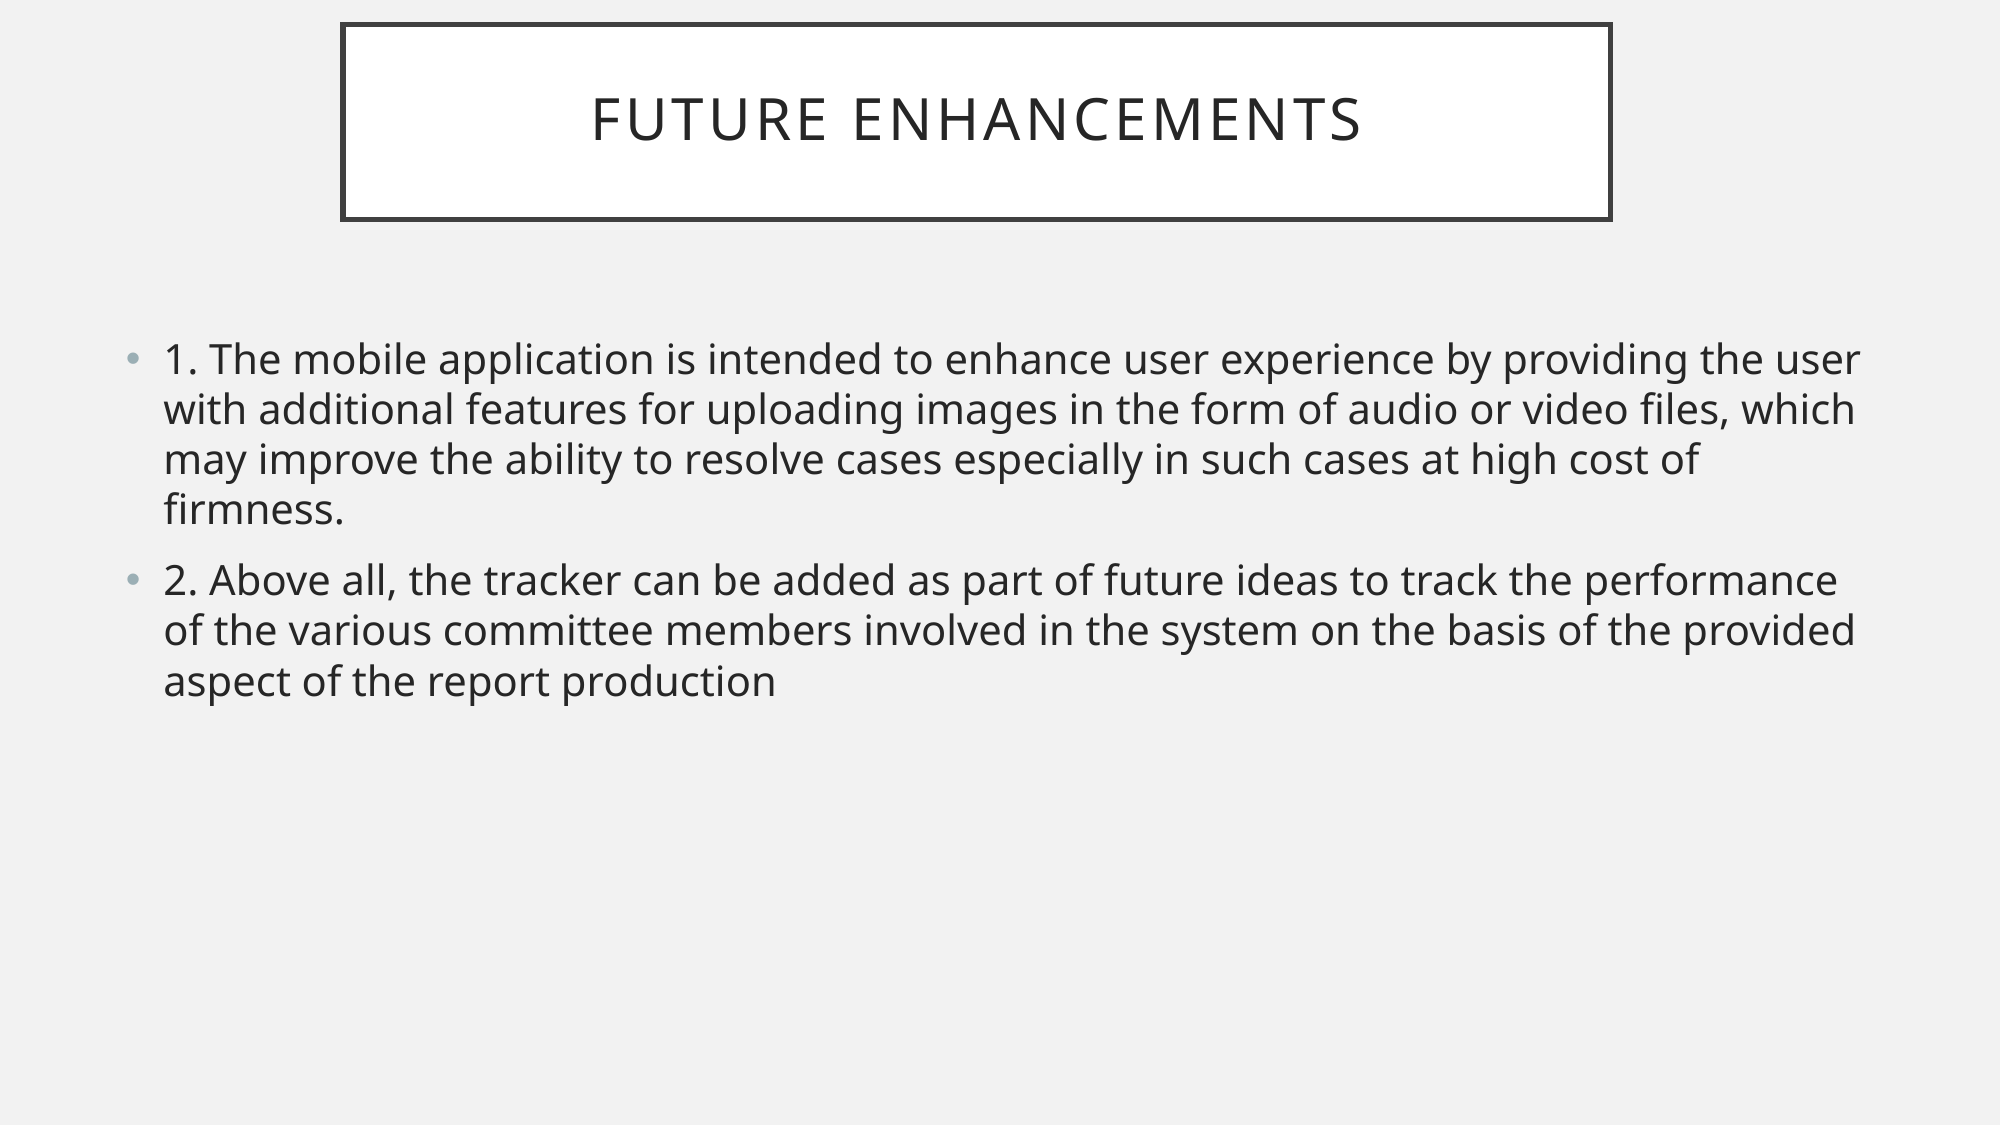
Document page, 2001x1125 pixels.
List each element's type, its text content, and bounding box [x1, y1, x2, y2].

list 1. The mobile application is intended to enhance user experience by providing the user with additional features for uploading images in the form of audio or video files, which may improve the ability to resolve cases especially in such cases at high cost of firmness. 2. Above all, the tracker can be added as part of future ideas to track the performance of the various committee members involved in the system on the basis of the provided aspect of the report production [110, 325, 1886, 1078]
title Future Enhancements [340, 22, 1613, 222]
